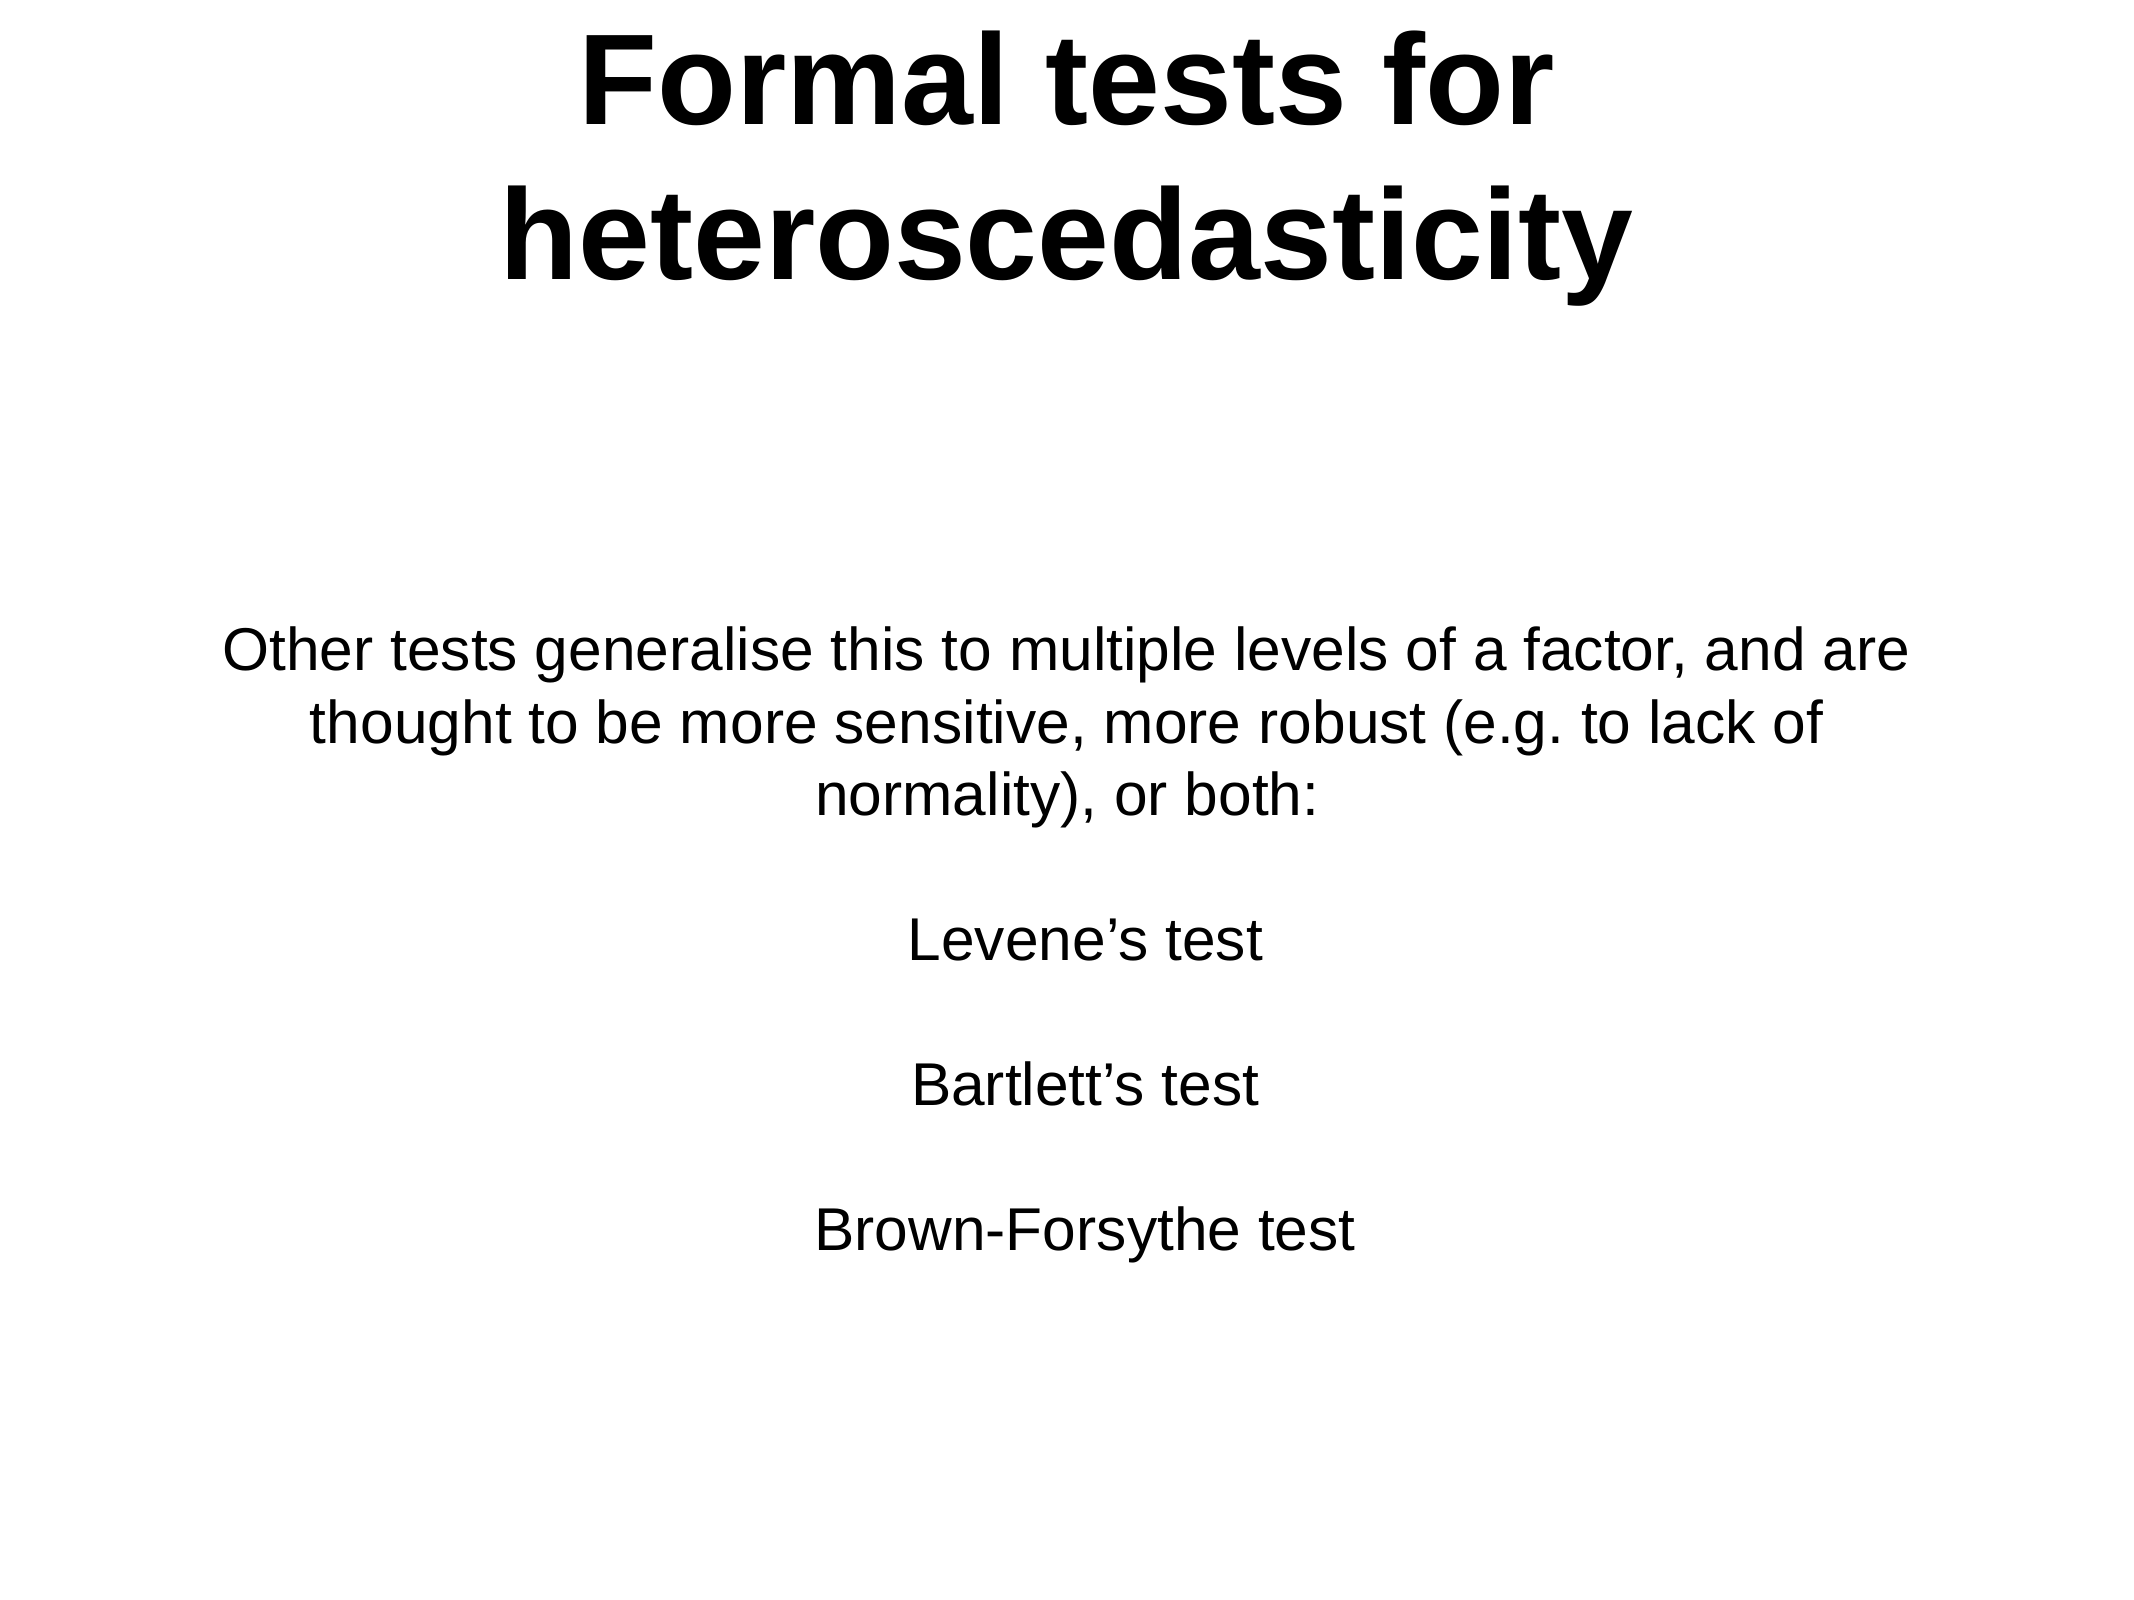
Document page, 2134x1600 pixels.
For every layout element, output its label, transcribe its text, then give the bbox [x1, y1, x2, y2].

text_box Formal tests for heteroscedasticity [106, 0, 2030, 314]
text_box Other tests generalise this to multiple levels of a factor, and are thought to be more sensitive, more robust (e.g. to lack of normality), or both: Levene’s test Bartlett’s test Brown-Forsythe test [148, 602, 1987, 1271]
